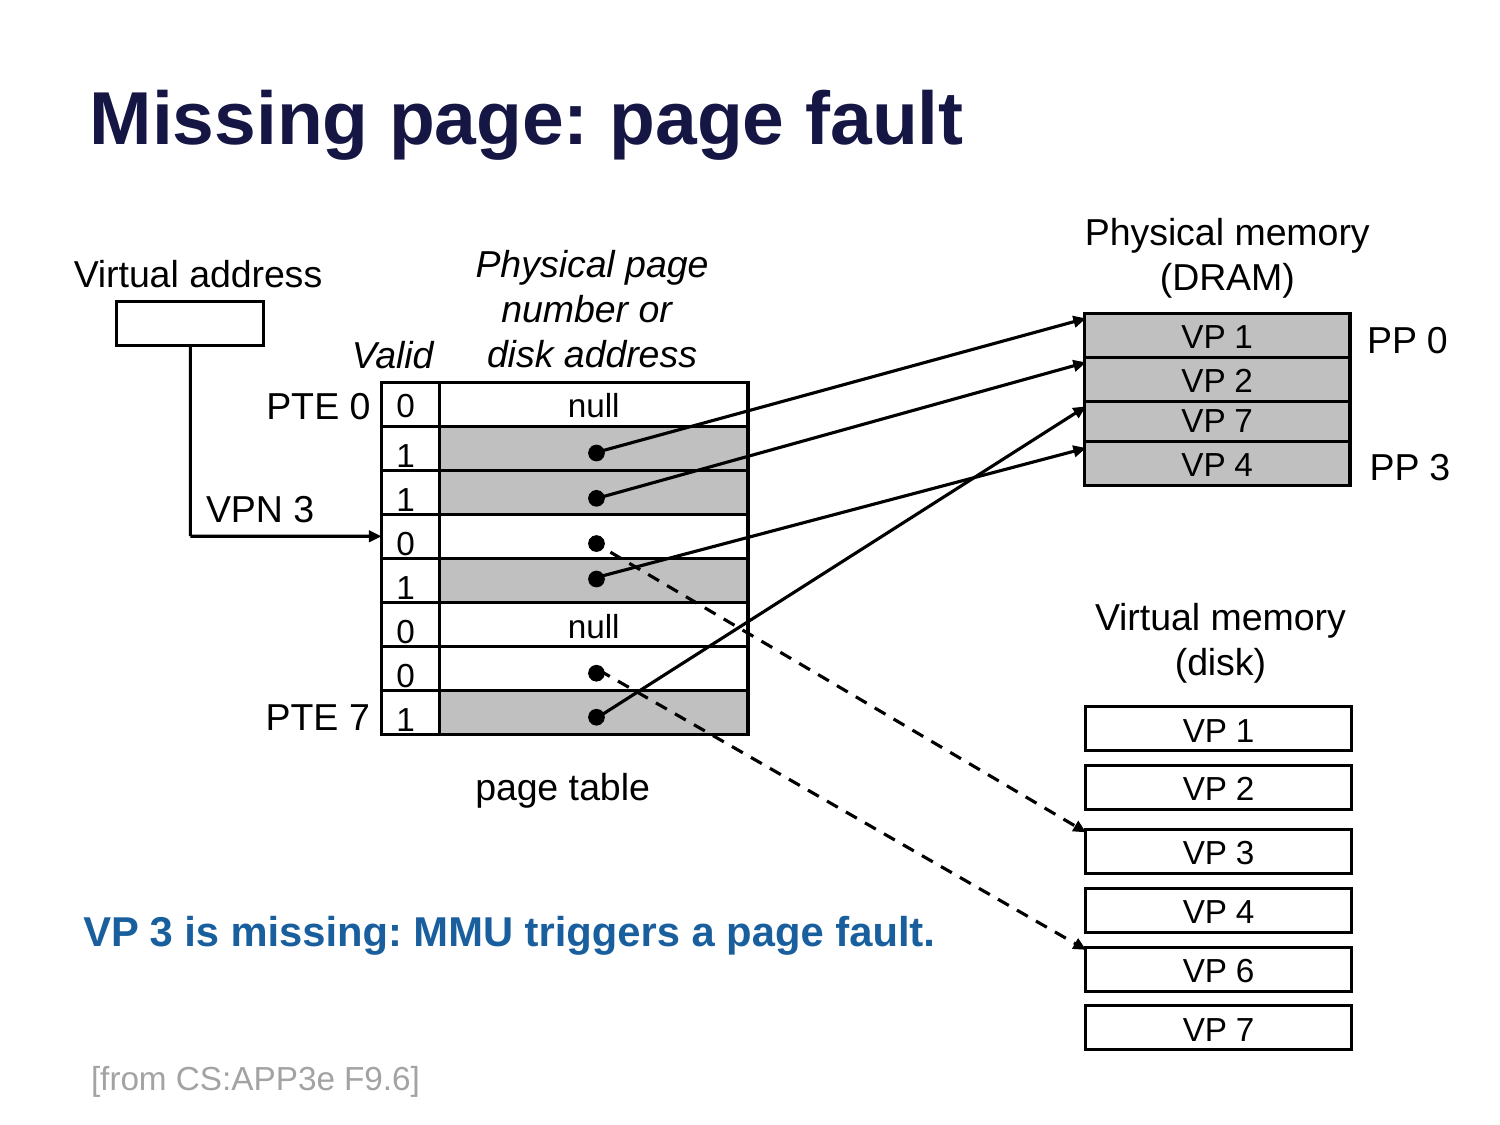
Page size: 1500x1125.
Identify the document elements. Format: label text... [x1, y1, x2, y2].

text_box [56, 200, 1466, 1051]
text_box [from CS:APP3e F9.6] [76, 1058, 436, 1105]
title Missing page: page fault [75, 0, 1425, 168]
